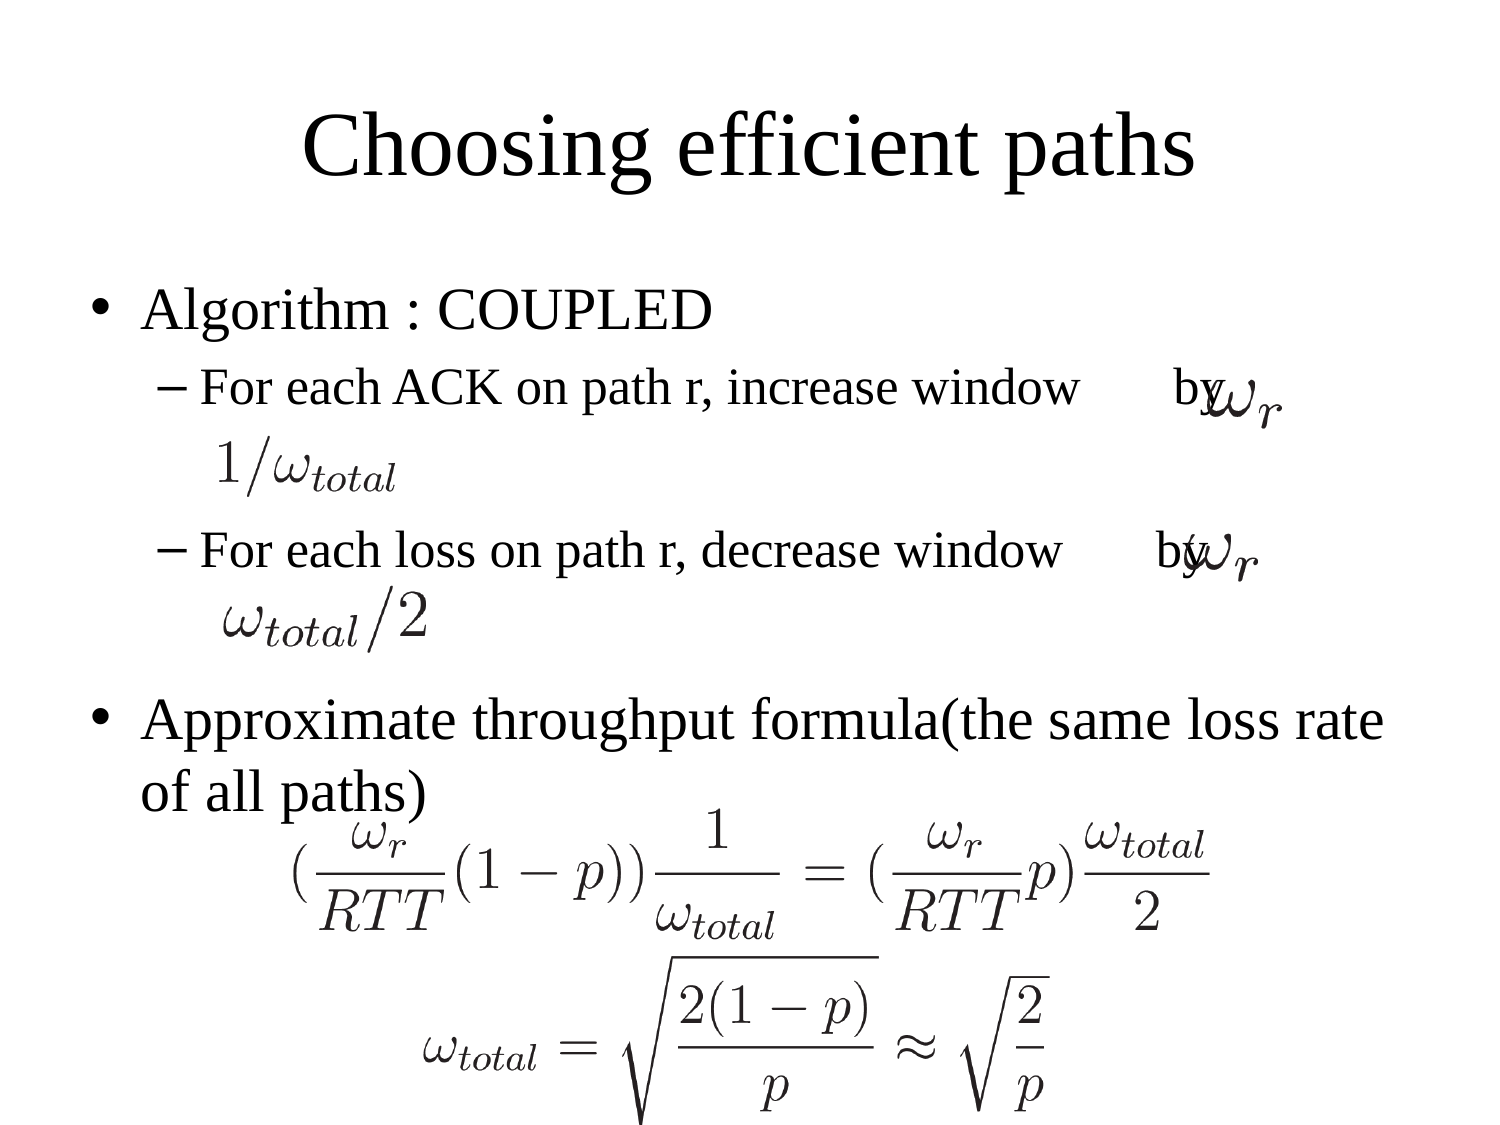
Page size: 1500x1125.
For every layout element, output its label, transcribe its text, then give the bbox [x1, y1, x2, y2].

list Algorithm : COUPLED For each ACK on path r, increase window by For each loss on path r, decrease window by Approximate throughput formula(the same loss rate of all paths) [75, 262, 1425, 1005]
title Choosing efficient paths [75, 45, 1425, 233]
picture [209, 429, 408, 501]
picture [1198, 373, 1294, 435]
picture [418, 950, 1056, 1125]
picture [1174, 526, 1271, 589]
picture [284, 806, 1216, 941]
picture [218, 578, 437, 658]
